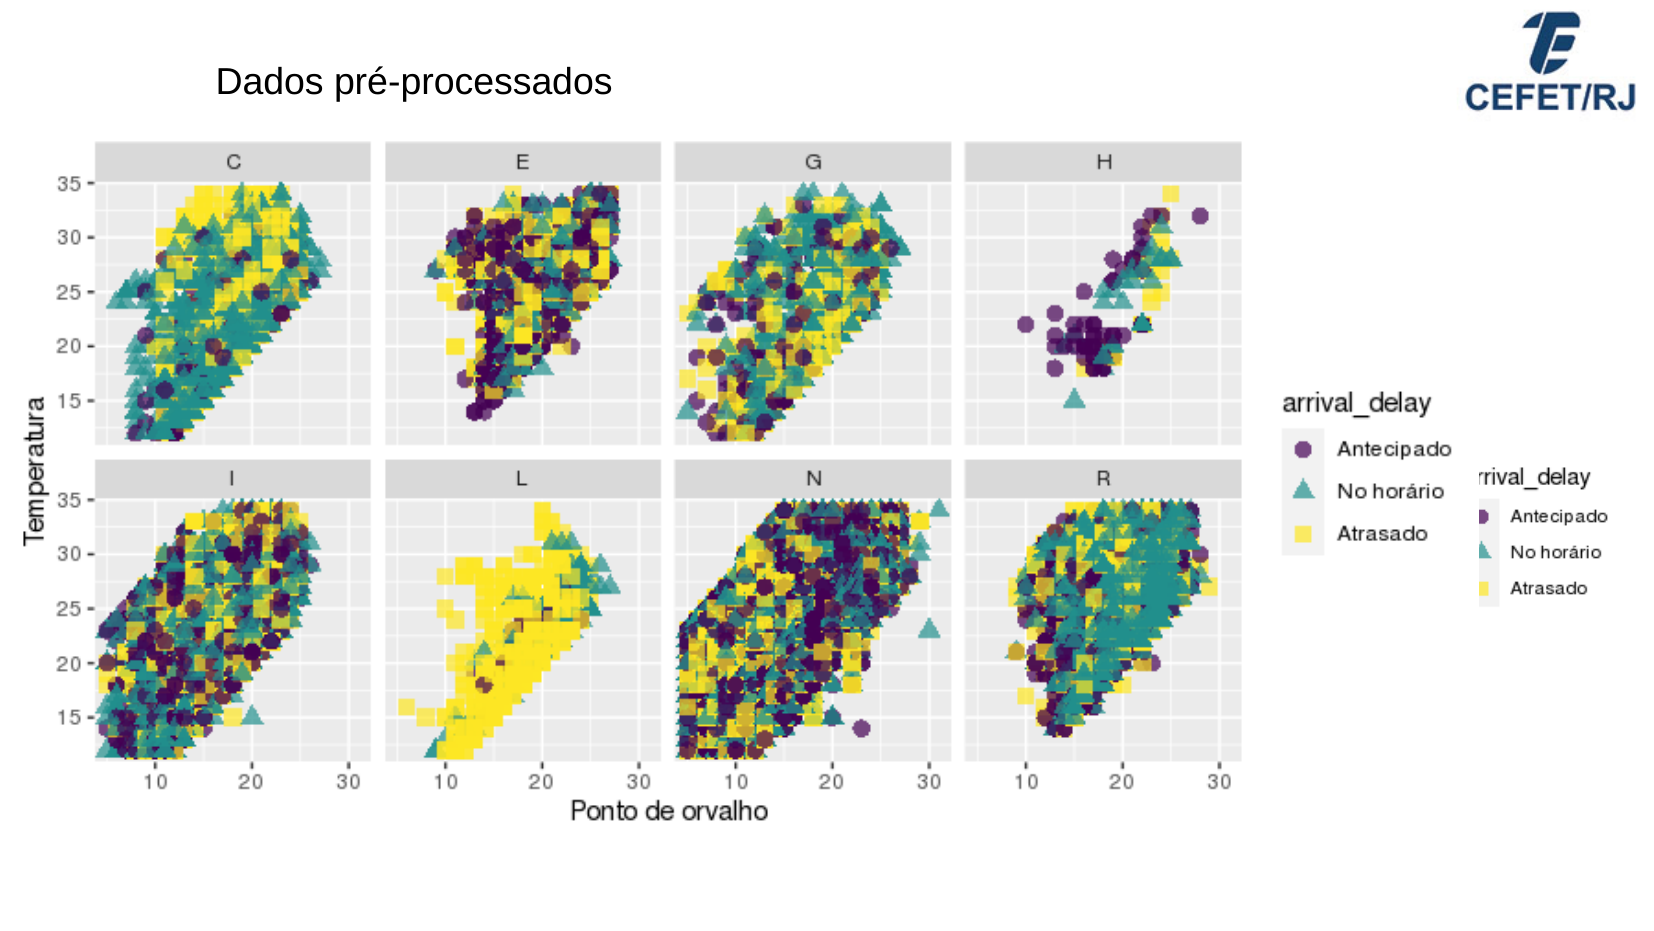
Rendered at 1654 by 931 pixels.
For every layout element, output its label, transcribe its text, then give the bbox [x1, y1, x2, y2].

text_box Dados pré-processados [200, 49, 761, 107]
picture [1447, 0, 1654, 123]
picture [11, 129, 1631, 848]
